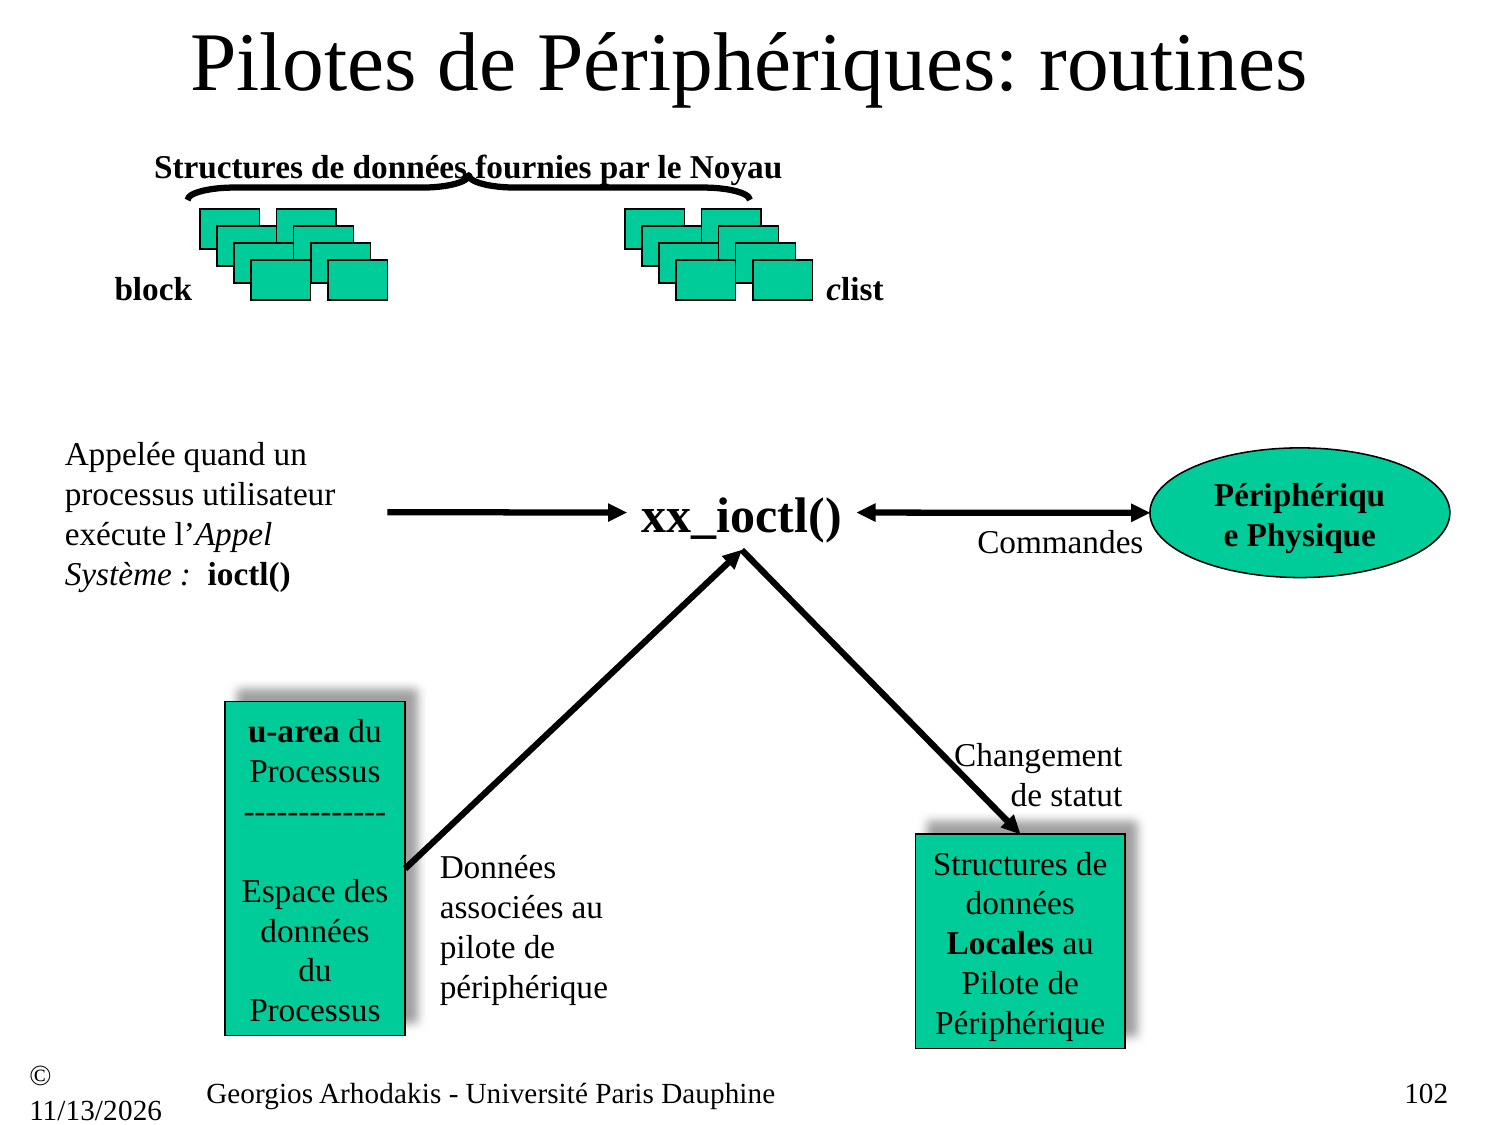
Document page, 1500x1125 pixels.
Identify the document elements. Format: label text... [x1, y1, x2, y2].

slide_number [29, 1056, 192, 1125]
text_box Appelée quand un processus utilisateur exécute l’Appel Système : ioctl() [50, 424, 388, 600]
footer Georgios Arhodakis - Université Paris Dauphine [206, 1074, 1232, 1110]
text_box Commandes [962, 512, 1163, 568]
slide_number 102 [1298, 1074, 1449, 1110]
title Pilotes de Périphériques: routines [112, 0, 1388, 159]
text_box Structures de données Locales au Pilote de Périphérique [915, 834, 1125, 1049]
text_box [404, 550, 743, 869]
text_box xx_ioctl() [626, 475, 857, 548]
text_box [624, 208, 813, 301]
text_box Changement de statut [1024, 725, 1138, 820]
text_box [744, 550, 1021, 834]
text_box Données associées au pilote de périphérique [425, 877, 625, 1013]
text_box block [99, 260, 242, 315]
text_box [199, 208, 388, 301]
text_box clist [811, 260, 925, 315]
text_box Périphérique Physique [1149, 447, 1450, 578]
text_box Structures de données fournies par le Noyau [187, 175, 750, 201]
text_box u-area du Processus ------------- Espace des données du Processus [224, 701, 406, 1036]
